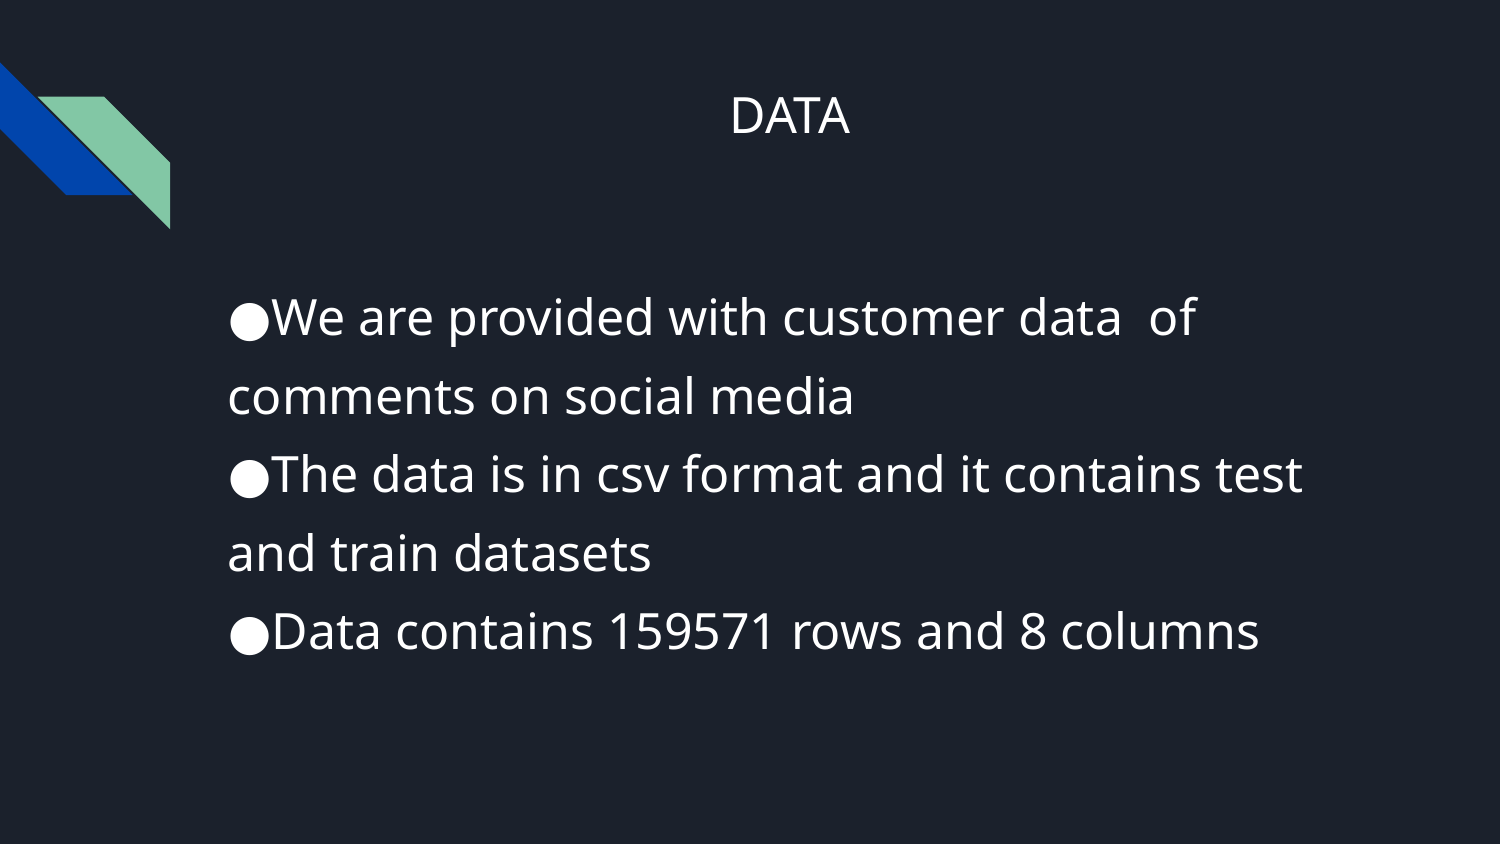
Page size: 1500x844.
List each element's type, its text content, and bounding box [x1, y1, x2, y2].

title DATA [212, 64, 1368, 215]
list ●We are provided with customer data of comments on social media ●The data is in csv format and it contains test and train datasets ●Data contains 159571 rows and 8 columns [212, 257, 1368, 735]
